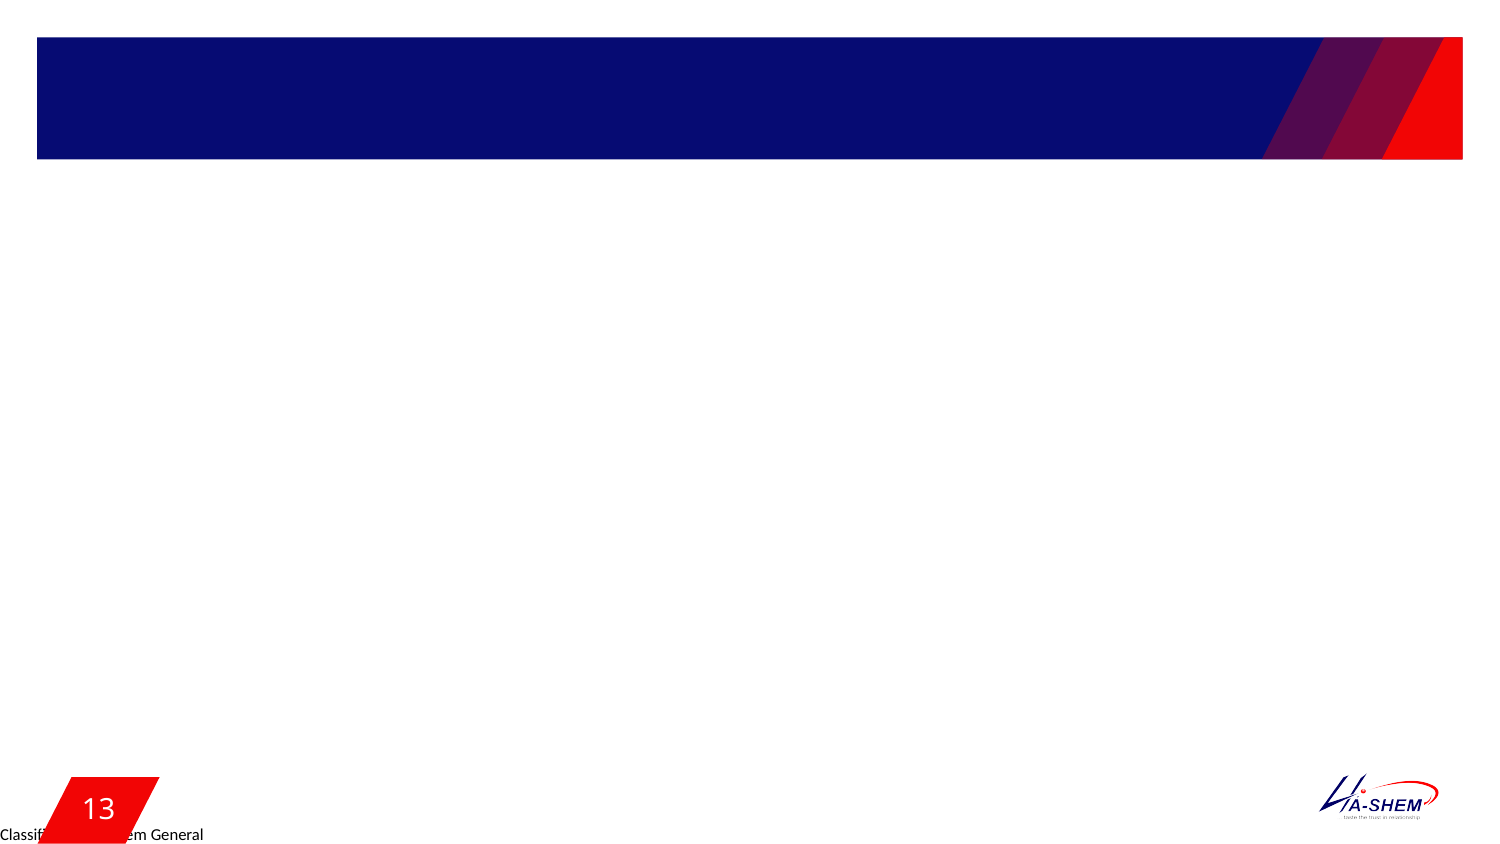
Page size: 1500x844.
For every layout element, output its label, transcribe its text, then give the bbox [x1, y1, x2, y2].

slide_number 13 [36, 775, 161, 844]
picture [1293, 766, 1463, 830]
